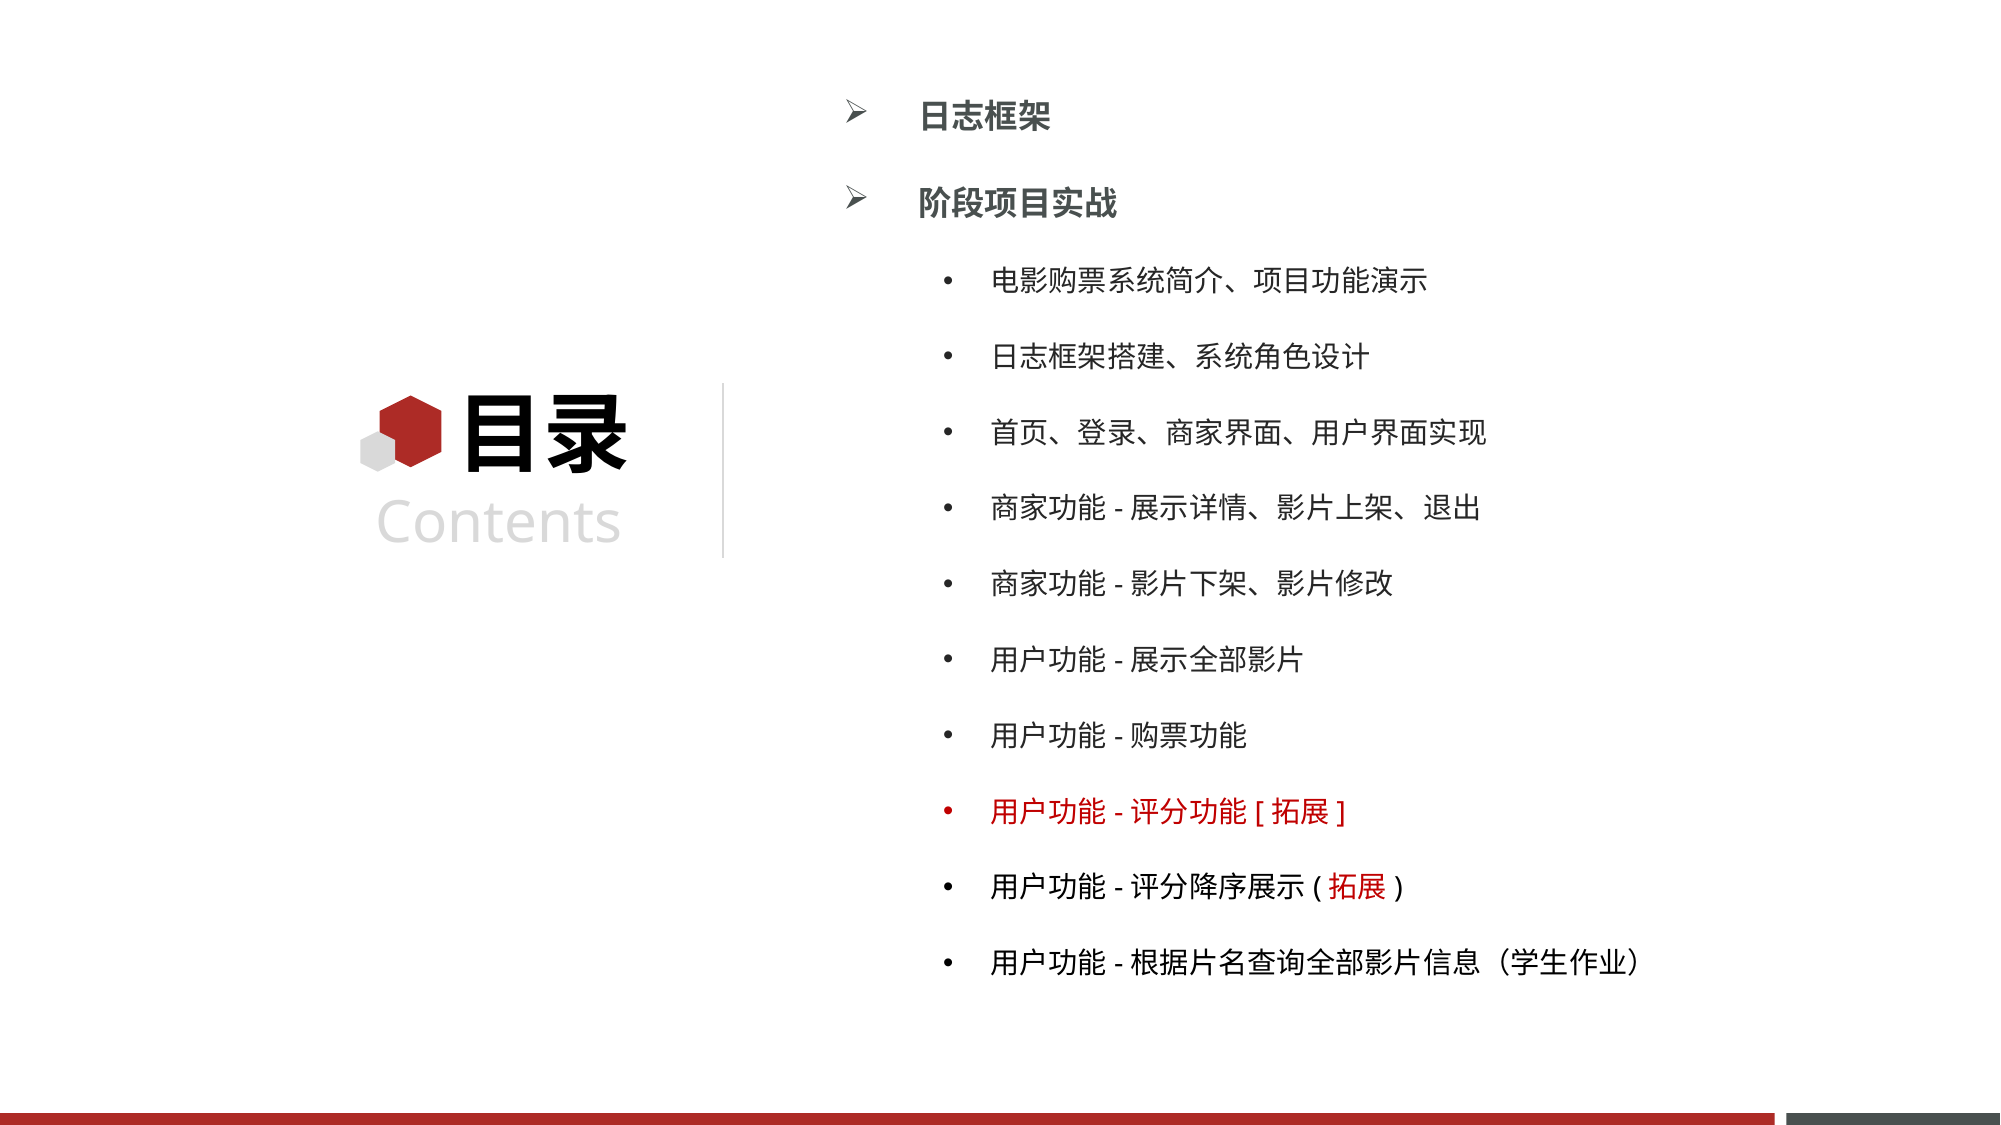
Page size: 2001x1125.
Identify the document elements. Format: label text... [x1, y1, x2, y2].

list 日志框架 阶段项目实战 电影购票系统简介、项目功能演示 日志框架搭建、系统角色设计 首页、登录、商家界面、用户界面实现 商家功能-展示详情、影片上架、退出 商家功能-影片下架、影片修改 用户功能-展示全部影片 用户功能-购票功能 用户功能-评分功能[拓展] 用户功能-评分降序展示(拓展) 用户功能-根据片名查询全部影片信息（学生作业） [828, 236, 1809, 935]
